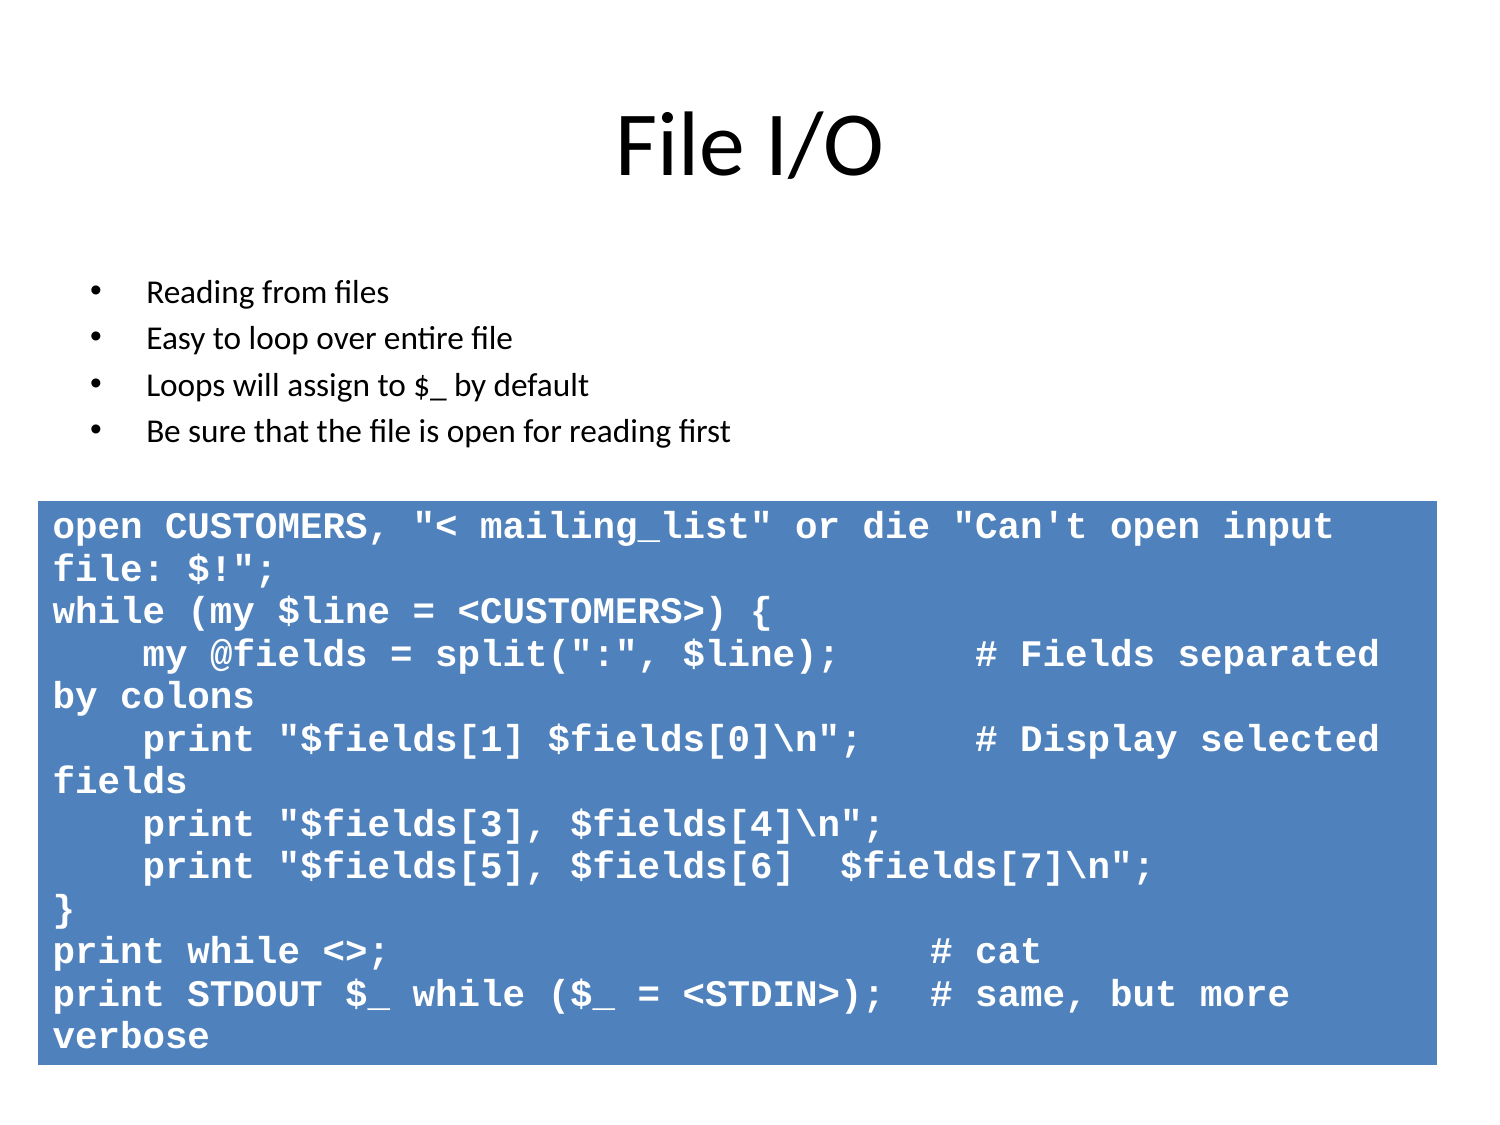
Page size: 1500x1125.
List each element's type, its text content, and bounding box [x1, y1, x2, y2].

list Reading from files Easy to loop over entire file Loops will assign to $_ by default Be sure that the file is open for reading first [75, 262, 1425, 499]
title File I/O [75, 45, 1425, 233]
table_header open CUSTOMERS, "< mailing_list" or die "Can't open input file: $!"; while (my $line = <CUSTOMERS>) { my @fields = split(":", $line); # Fields separated by colons print "$fields[1] $fields[0]\n"; # Display selected fields print "$fields[3], $fields[4]\n"; print "$fields[5], $fields[6] $fields[7]\n"; } print while <>; # cat print STDOUT $_ while ($_ = <STDIN>); # same, but more verbose [38, 501, 1437, 1065]
